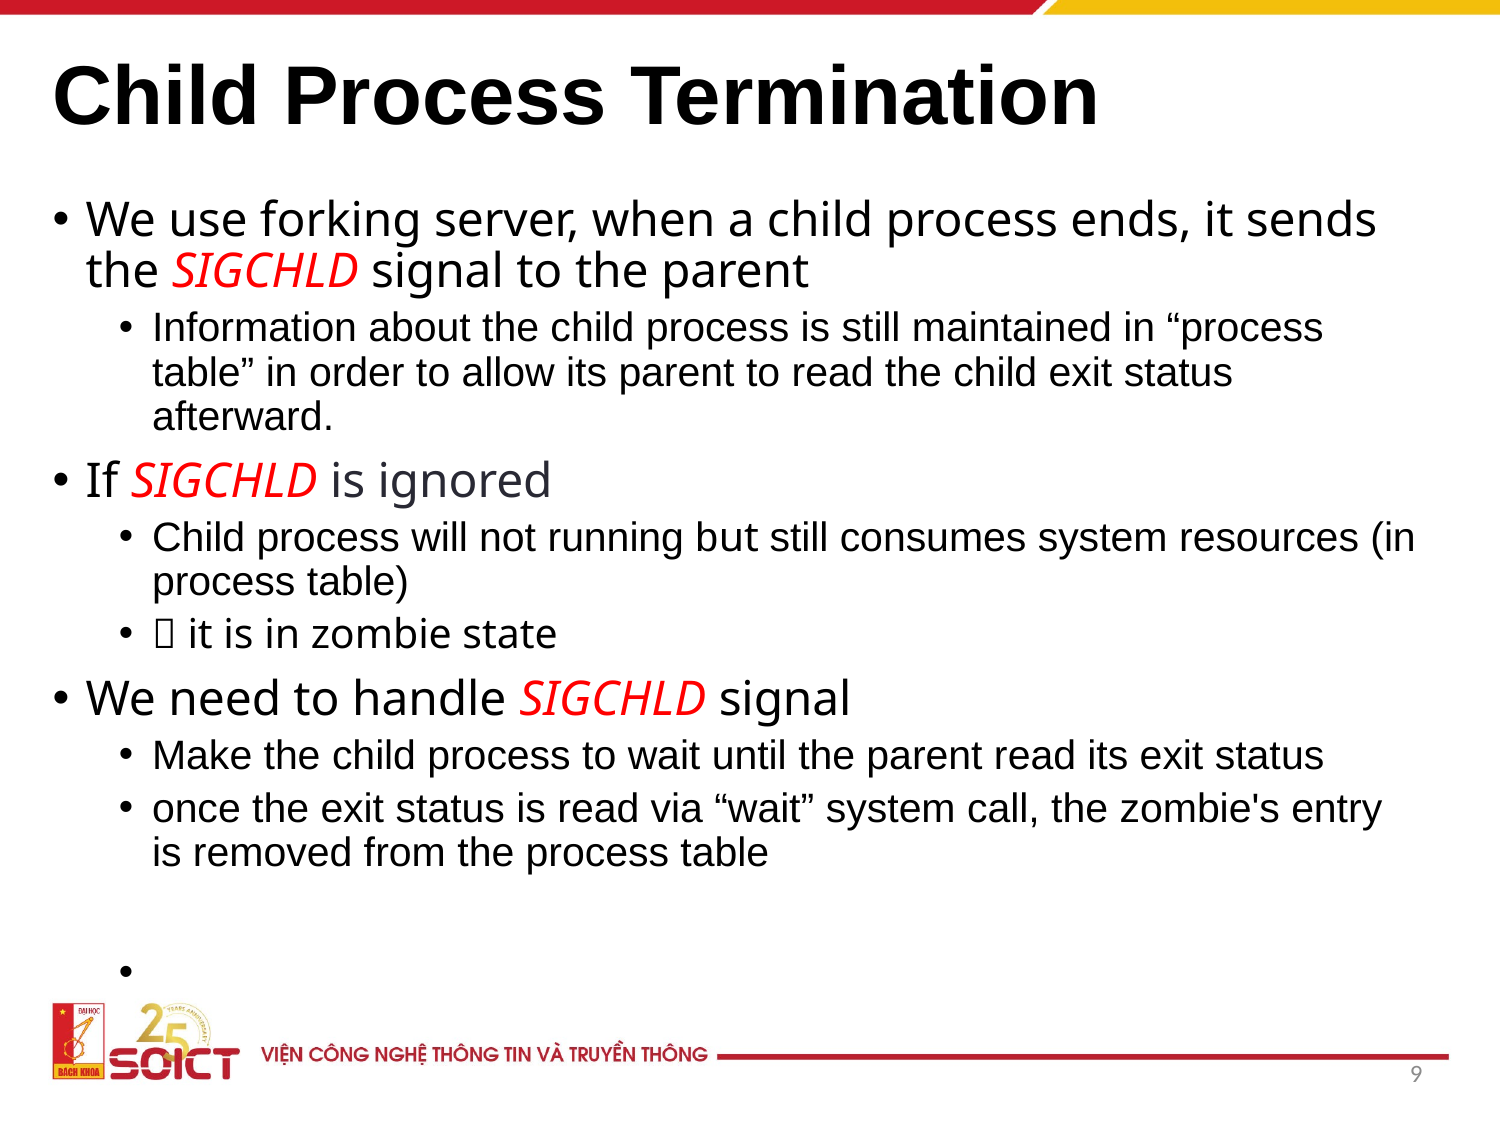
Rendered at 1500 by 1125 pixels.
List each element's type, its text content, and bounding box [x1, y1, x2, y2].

list We use forking server, when a child process ends, it sends the SIGCHLD signal to the parent Information about the child process is still maintained in “process table” in order to allow its parent to read the child exit status afterward. If SIGCHLD is ignored Child process will not running but still consumes system resources (in process table)  it is in zombie state We need to handle SIGCHLD signal Make the child process to wait until the parent read its exit status once the exit status is read via “wait” system call, the zombie's entry is removed from the process table [37, 187, 1438, 1014]
picture [0, 0, 1500, 1125]
slide_number 9 [1059, 1042, 1438, 1103]
title Child Process Termination [37, 20, 1438, 175]
